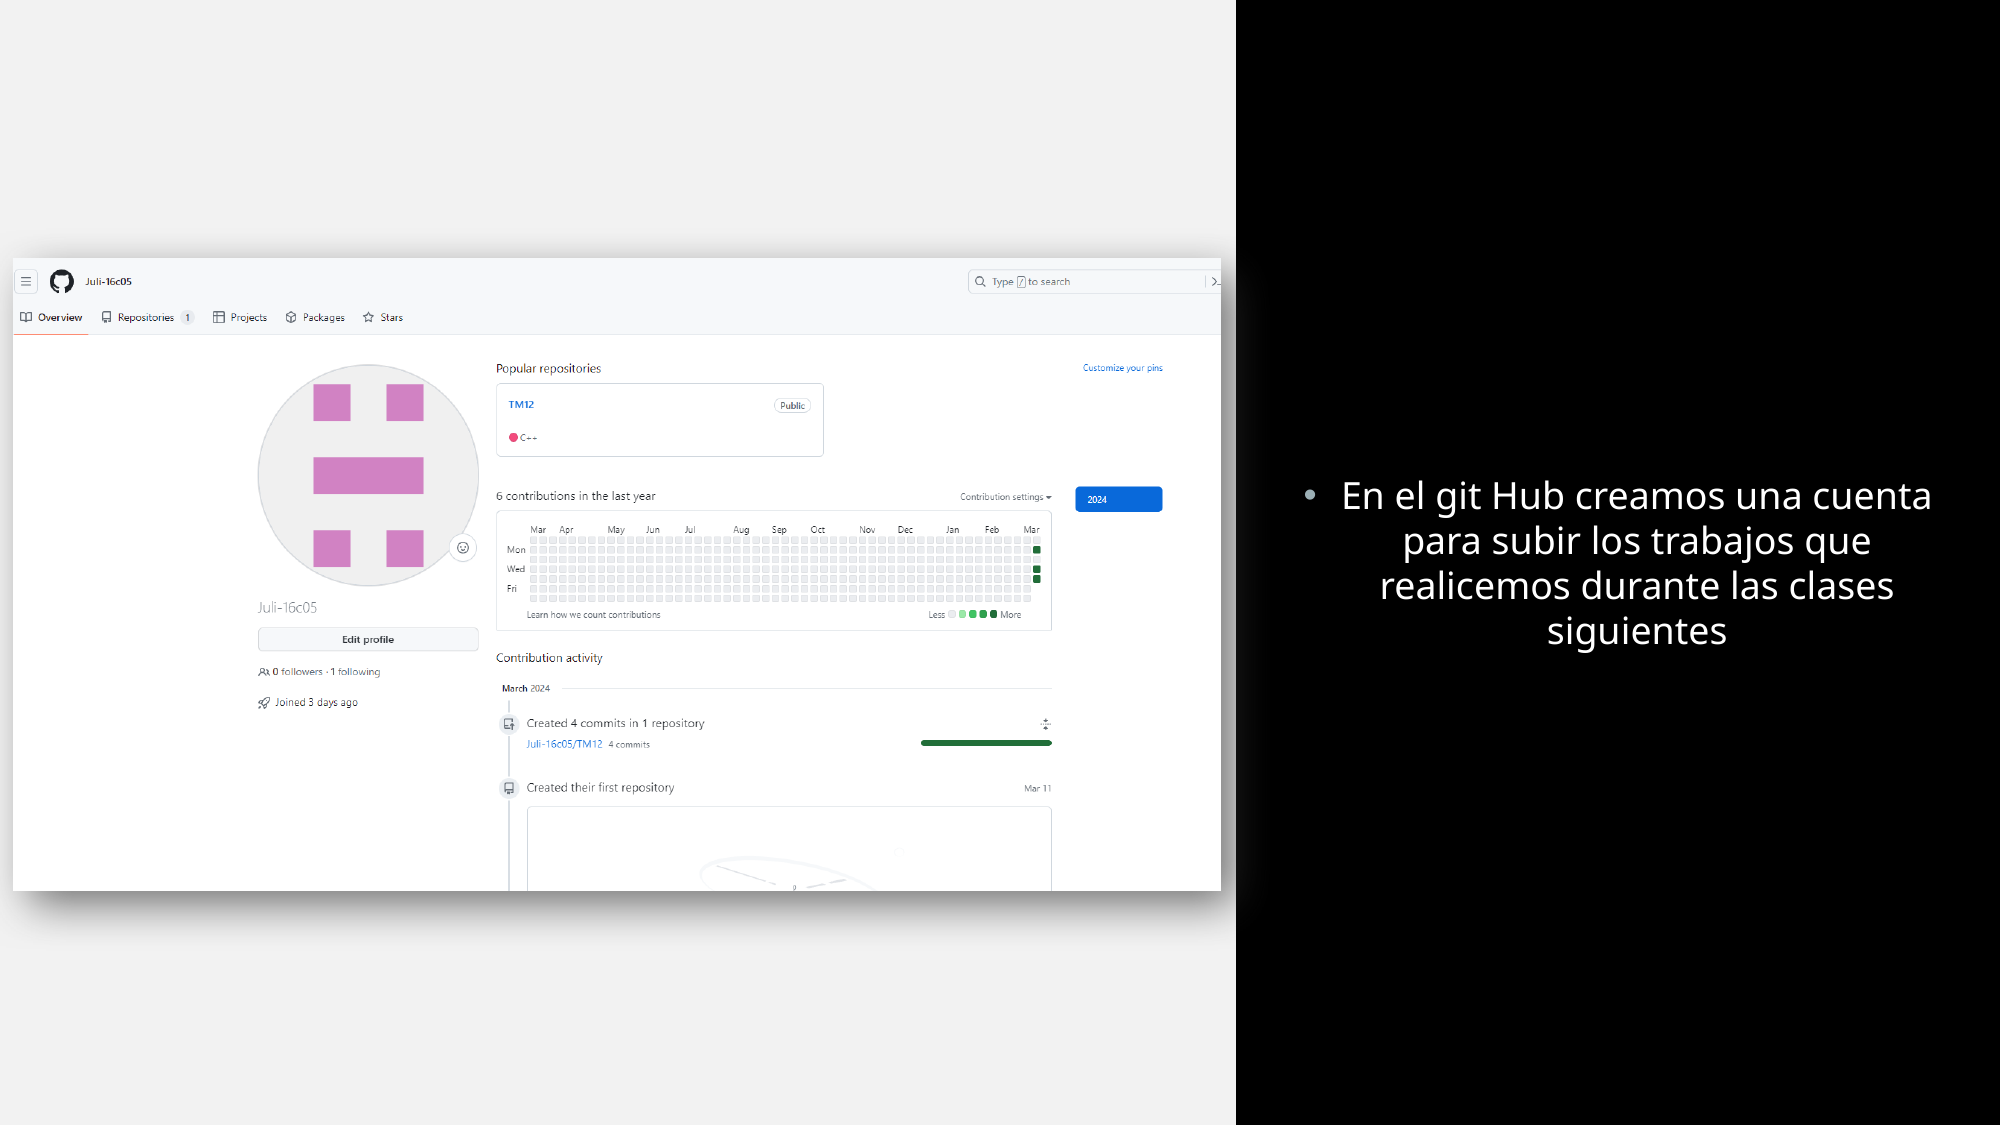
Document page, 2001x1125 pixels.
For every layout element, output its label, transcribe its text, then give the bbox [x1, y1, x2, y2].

list En el git Hub creamos una cuenta para subir los trabajos que realicemos durante las clases siguientes [1269, 464, 1984, 661]
picture [13, 258, 1221, 891]
text_box [1236, 0, 2000, 1125]
